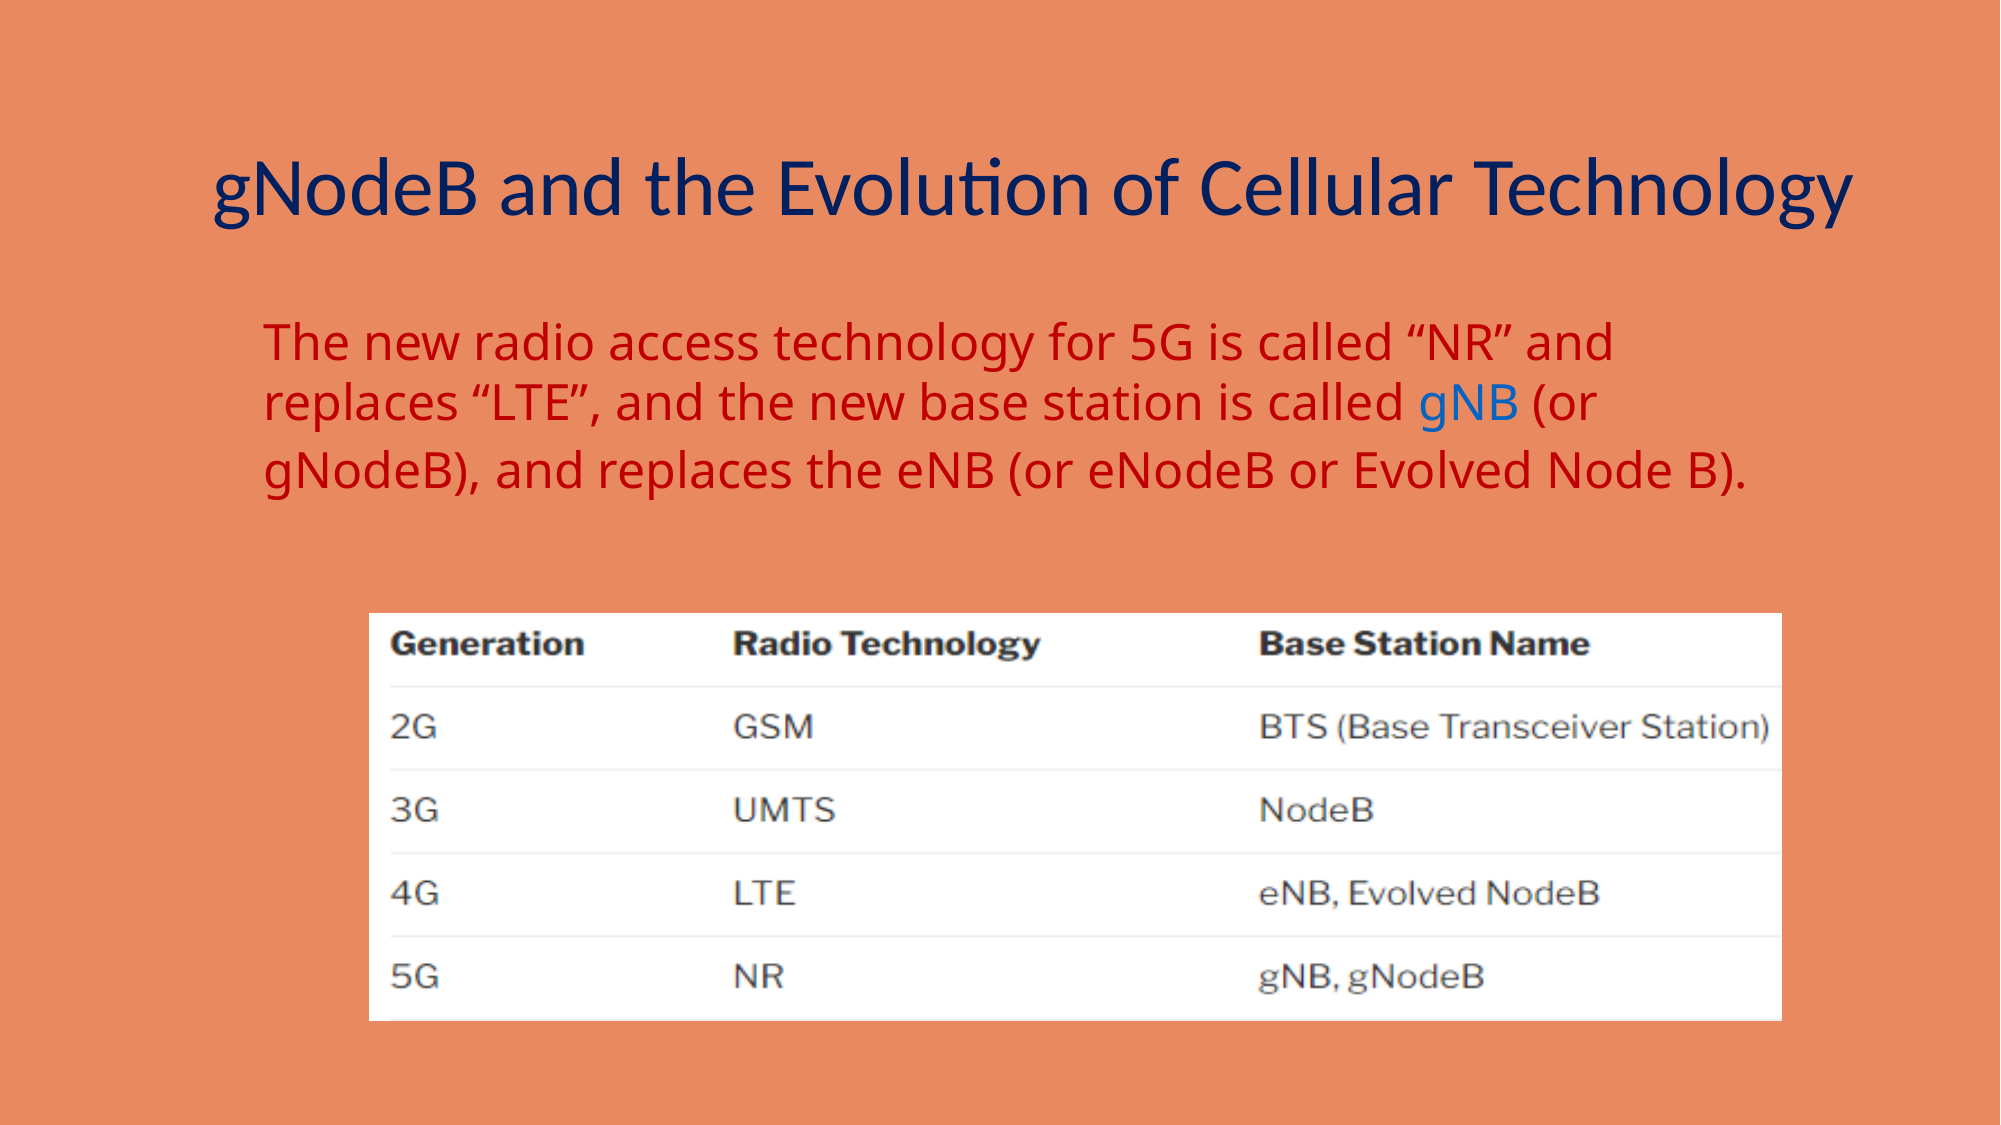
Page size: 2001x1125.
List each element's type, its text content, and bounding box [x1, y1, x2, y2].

picture [369, 613, 1783, 1021]
text_box gNodeB and the Evolution of Cellular Technology [197, 124, 1871, 240]
text_box The new radio access technology for 5G is called “NR” and replaces “LTE”, and the new base station is called gNB (or gNodeB), and replaces the eNB (or eNodeB or Evolved Node B). [248, 302, 1767, 506]
